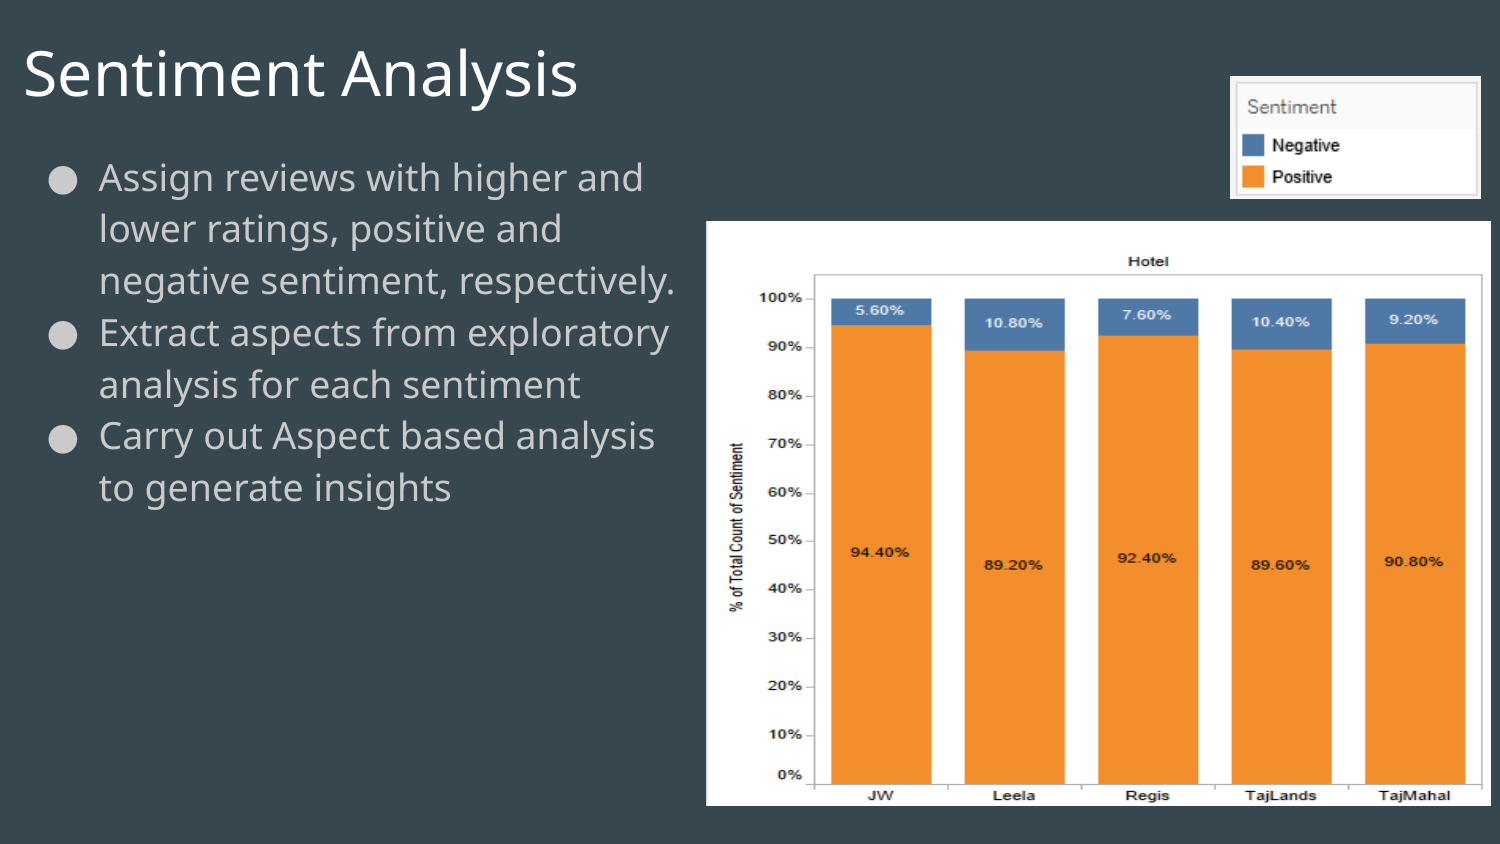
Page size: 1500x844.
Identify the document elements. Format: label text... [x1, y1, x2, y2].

picture [1230, 75, 1481, 199]
picture [706, 221, 1491, 806]
title Sentiment Analysis [8, 18, 1407, 113]
list Assign reviews with higher and lower ratings, positive and negative sentiment, respectively. Extract aspects from exploratory analysis for each sentiment Carry out Aspect based analysis to generate insights [8, 131, 707, 775]
